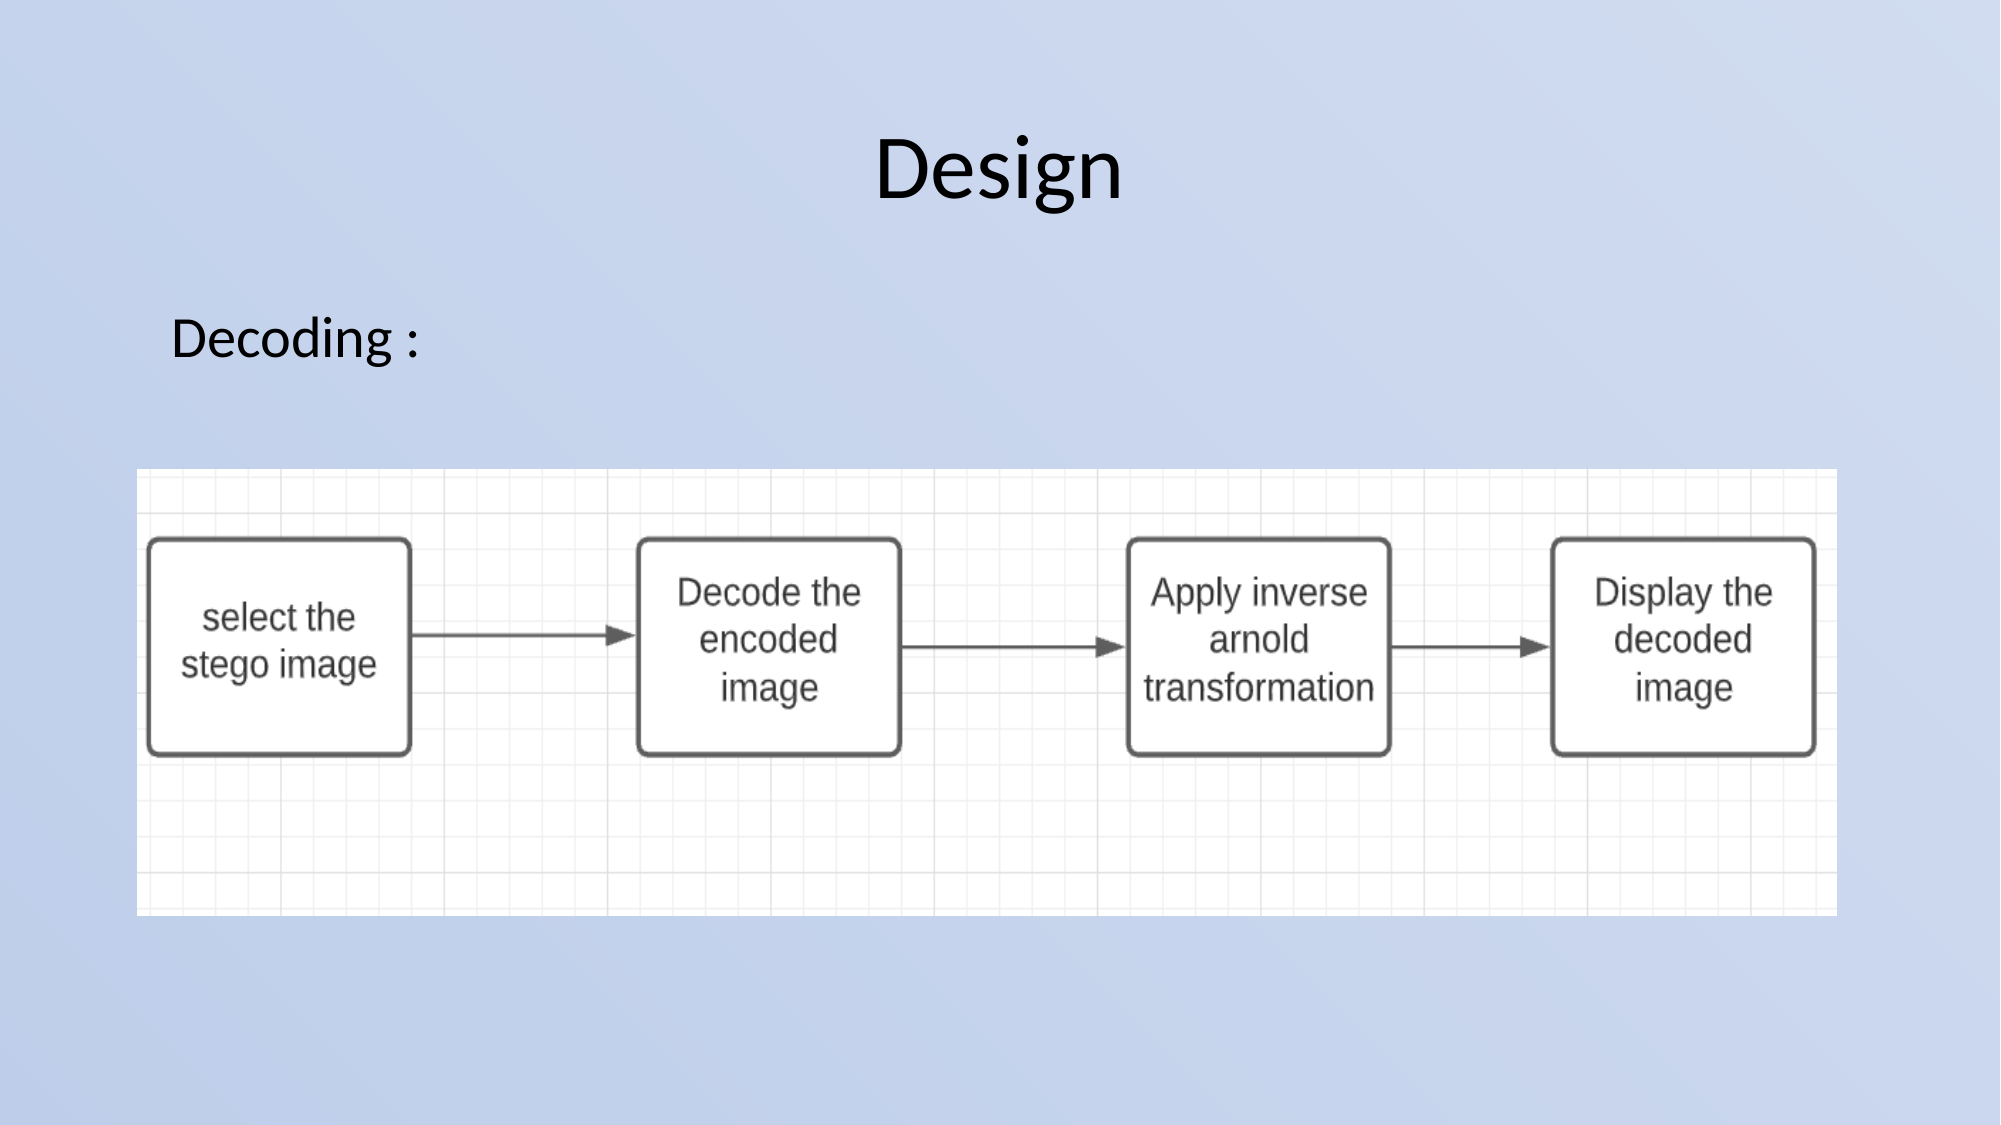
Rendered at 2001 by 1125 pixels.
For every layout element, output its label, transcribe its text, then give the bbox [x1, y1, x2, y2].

picture [137, 468, 1837, 917]
title Design [137, 59, 1863, 278]
list Decoding : [137, 299, 1863, 1014]
